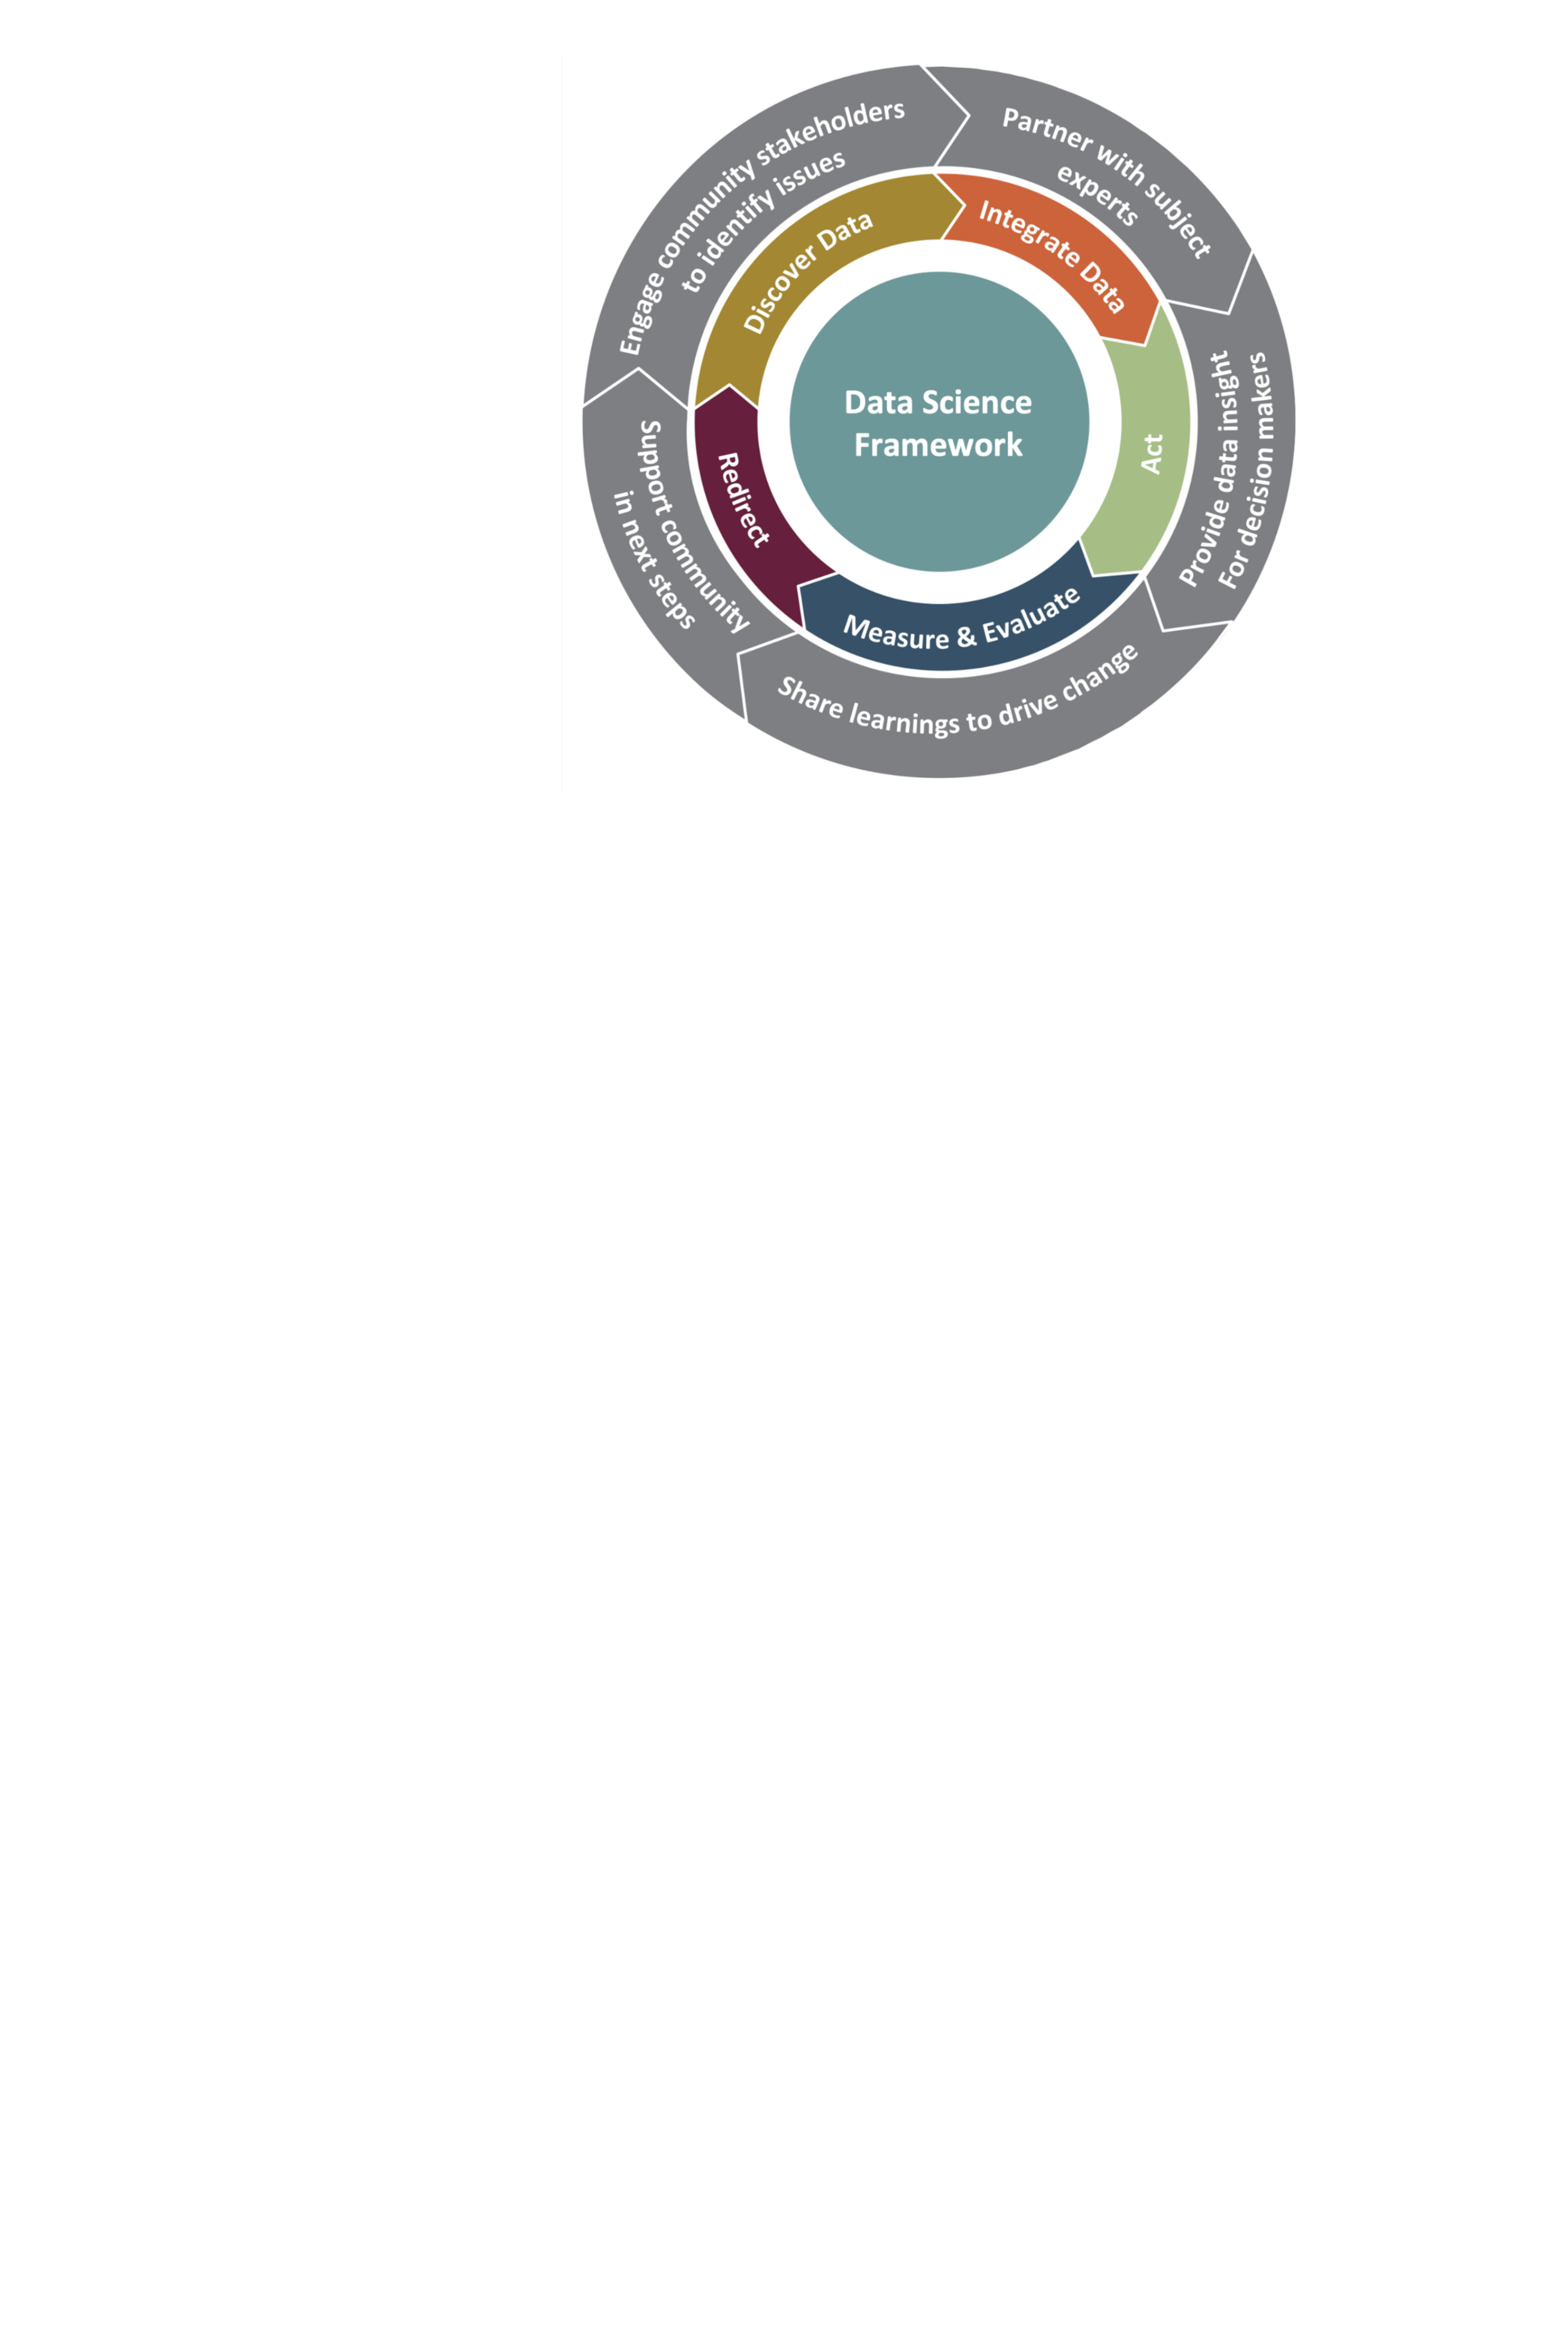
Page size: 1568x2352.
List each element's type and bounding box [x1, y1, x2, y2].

picture [561, 54, 1314, 792]
